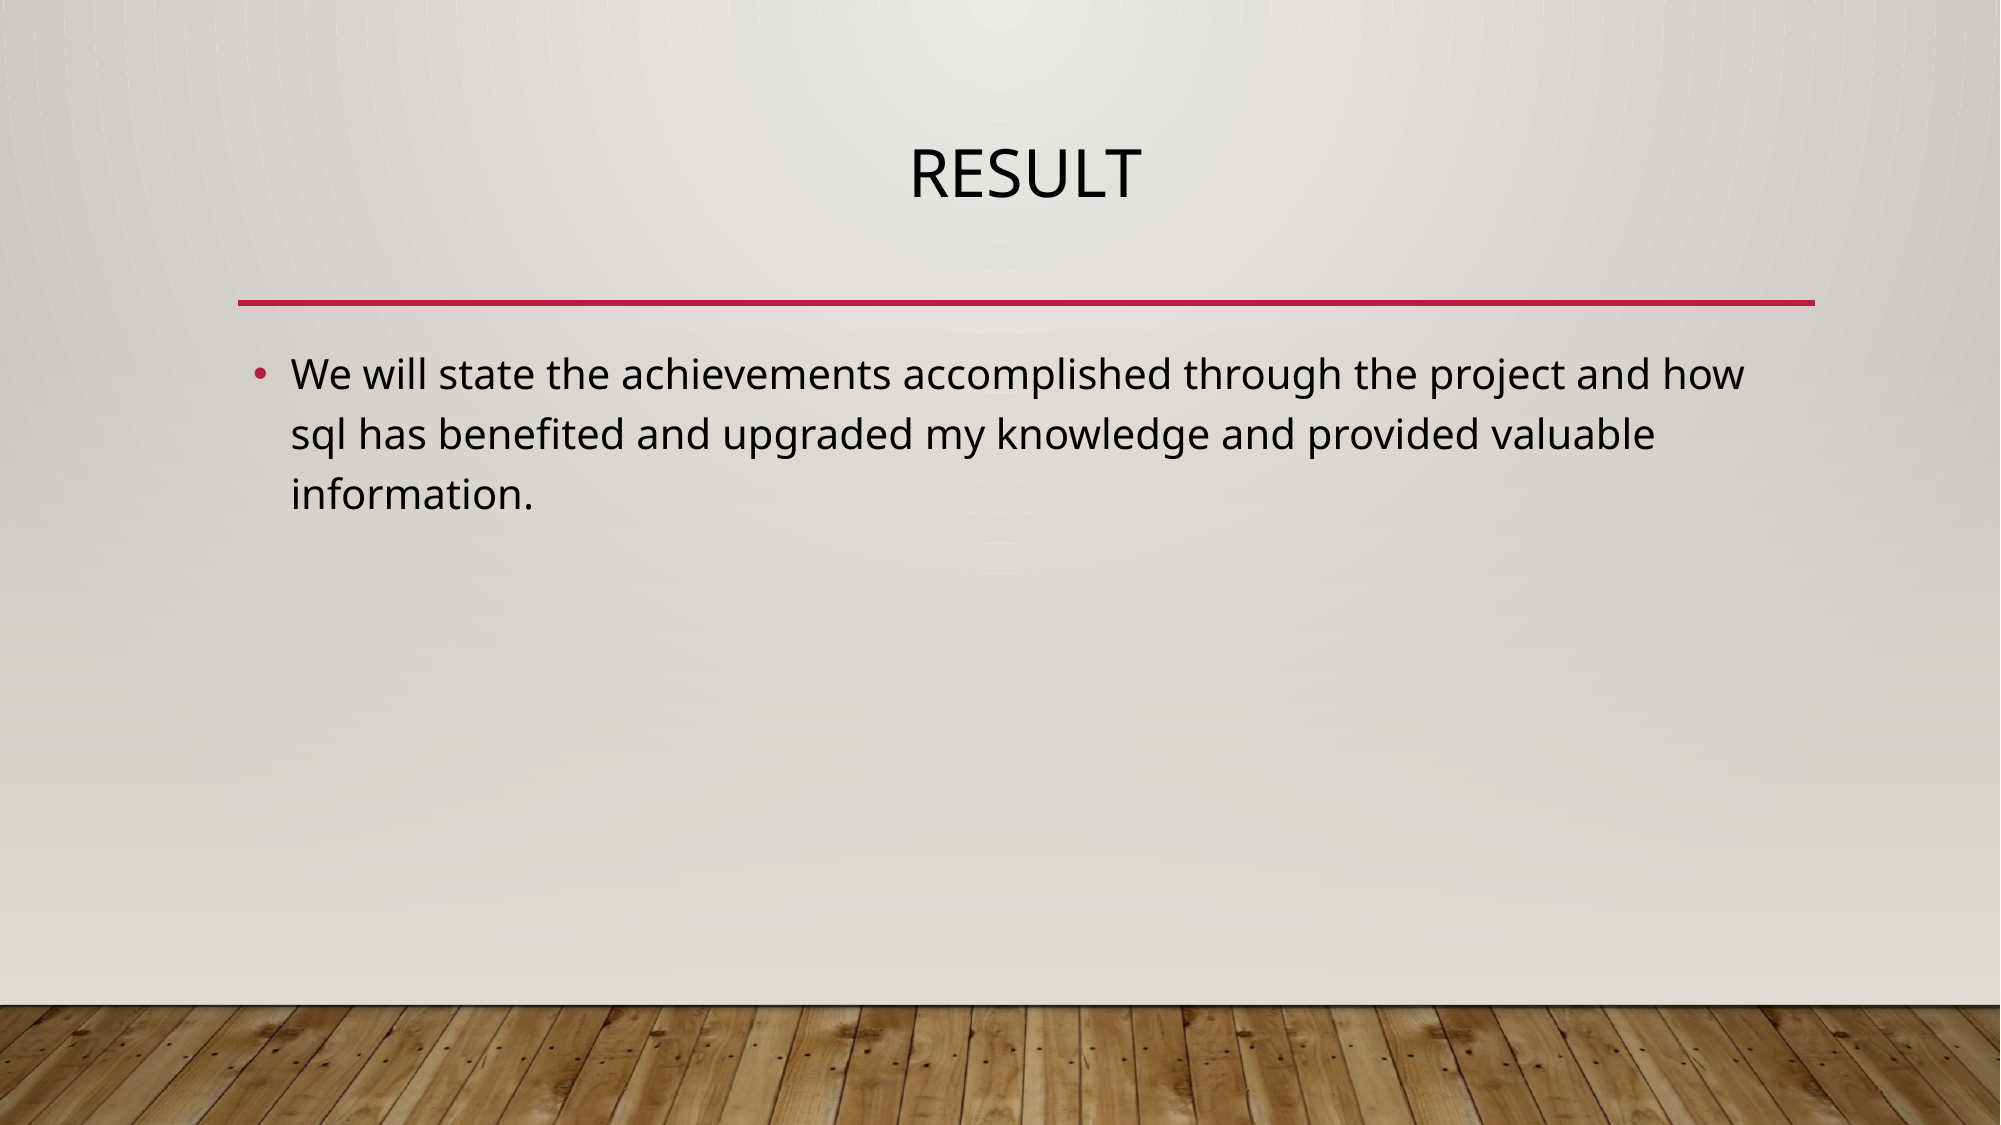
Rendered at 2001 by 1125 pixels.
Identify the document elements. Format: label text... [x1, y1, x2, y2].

list We will state the achievements accomplished through the project and how sql has benefited and upgraded my knowledge and provided valuable information. [238, 330, 1814, 897]
title result [238, 131, 1814, 305]
picture [0, 1005, 2000, 1125]
